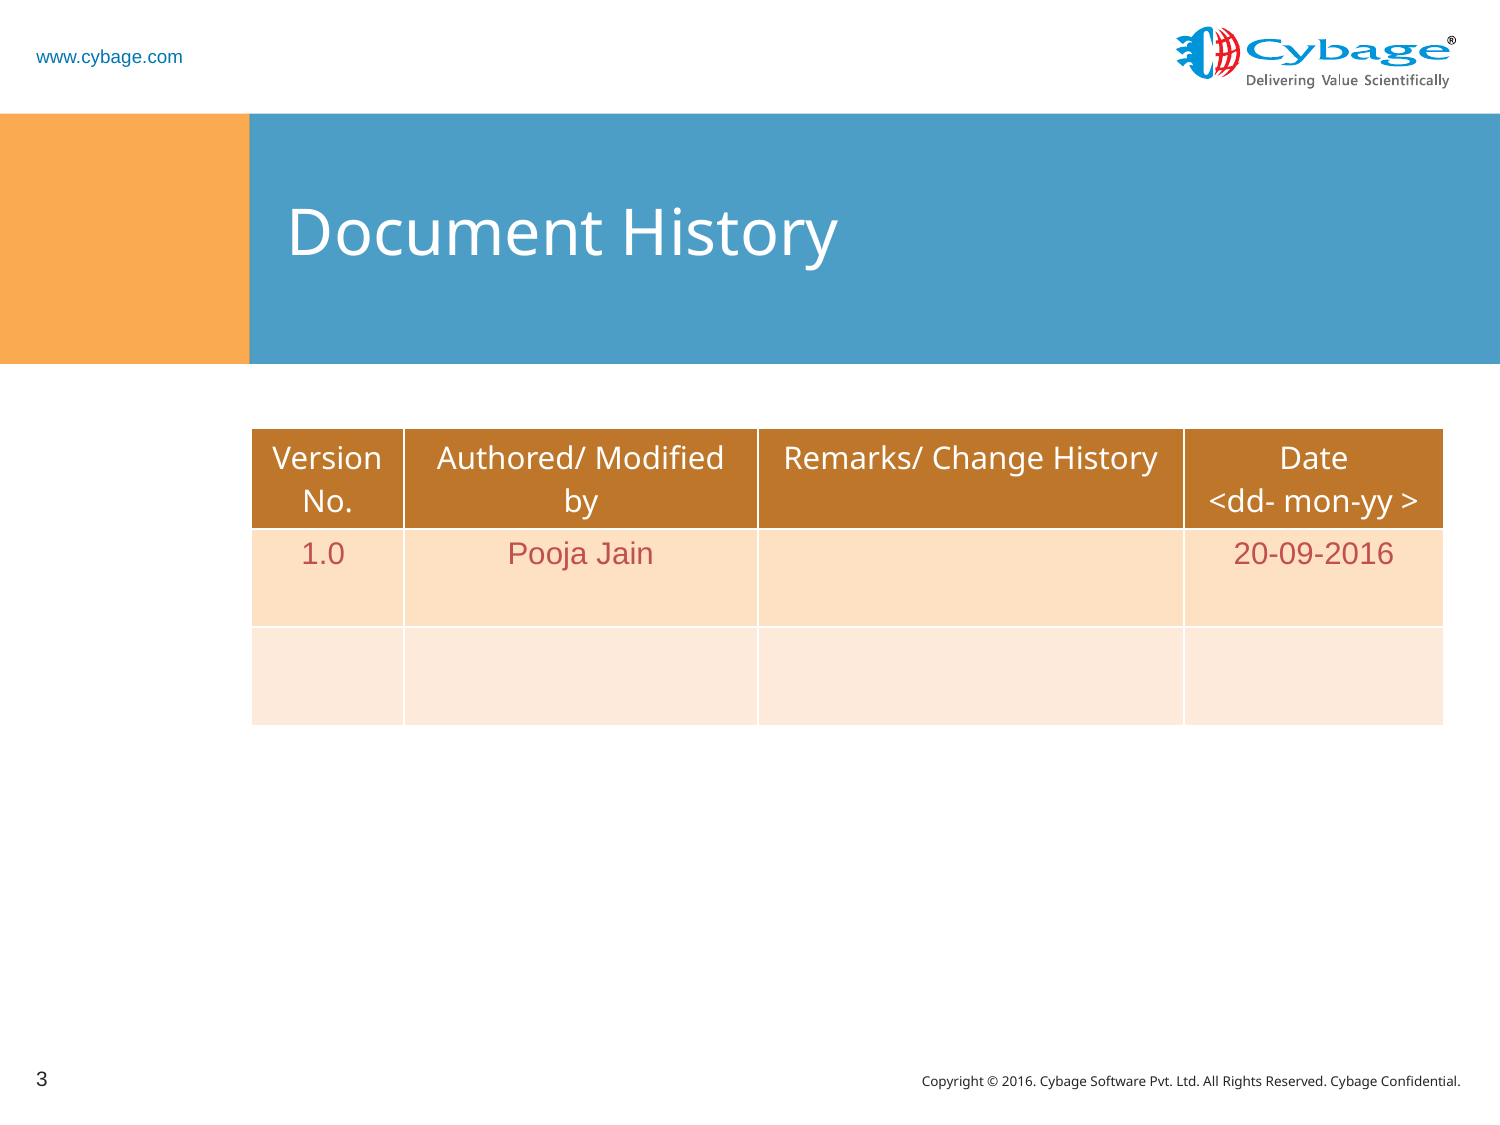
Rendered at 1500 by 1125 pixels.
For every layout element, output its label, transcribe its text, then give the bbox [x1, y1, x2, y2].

title Document History [271, 183, 1463, 276]
table_cell Pooja Jain [405, 530, 757, 626]
table_header Date <dd- mon-yy > [1185, 429, 1443, 528]
table_cell 20-09-2016 [1185, 530, 1443, 626]
table_cell [252, 628, 403, 725]
table_cell [759, 530, 1183, 626]
table_header Version No. [252, 429, 403, 528]
table_cell [759, 628, 1183, 725]
table_header Authored/ Modified by [405, 429, 757, 528]
slide_number 3 [21, 1048, 102, 1109]
table_cell 1.0 [252, 530, 403, 626]
table_cell [405, 628, 757, 725]
table_cell [1185, 628, 1443, 725]
table_header Remarks/ Change History [759, 429, 1183, 528]
